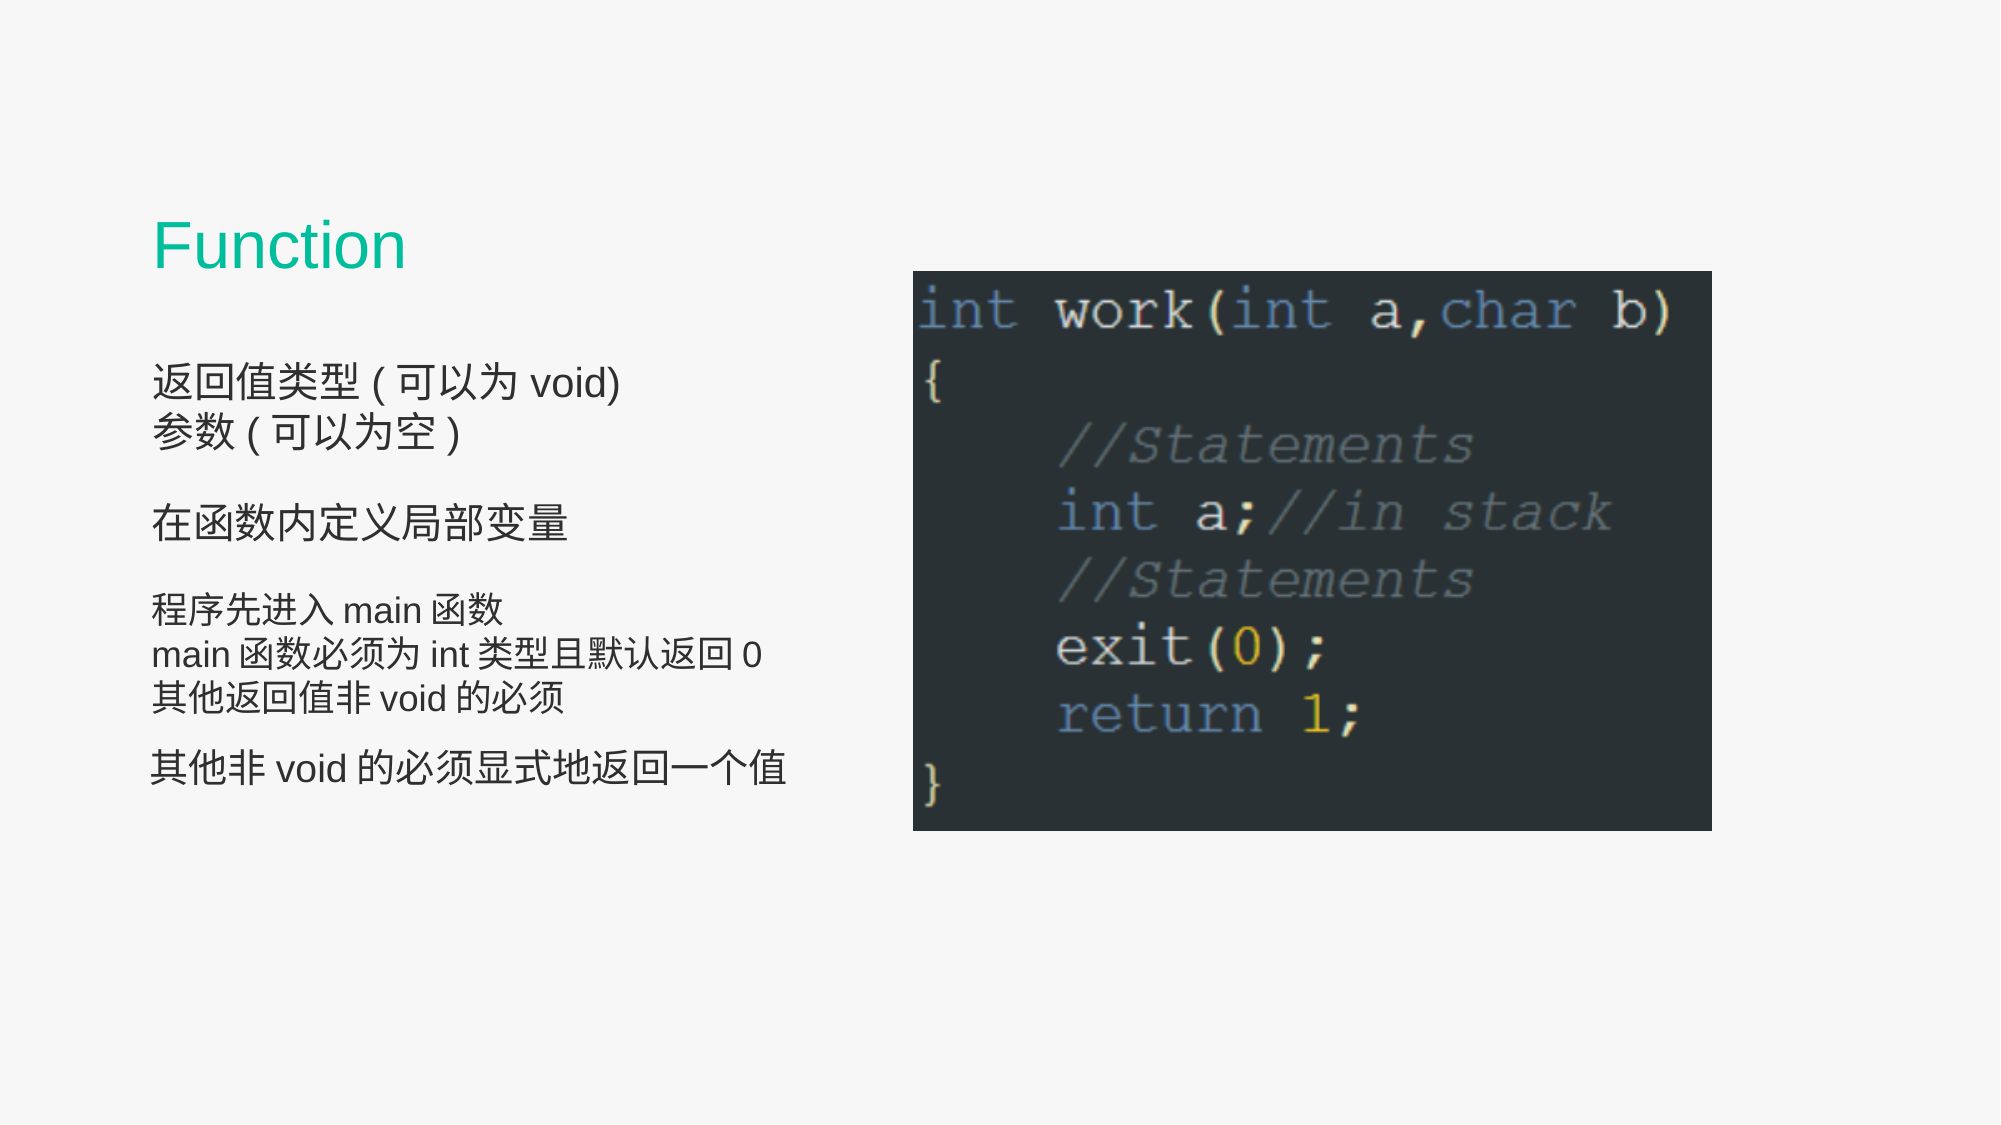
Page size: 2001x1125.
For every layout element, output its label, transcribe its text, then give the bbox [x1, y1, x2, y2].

text_box 返回值类型(可以为void) 参数(可以为空) [137, 348, 821, 470]
text_box 其他非void的必须显式地返回一个值 [134, 735, 825, 809]
text_box Function [137, 27, 821, 290]
text_box 在函数内定义局部变量 [136, 439, 820, 557]
text_box 程序先进入main函数 main函数必须为int类型且默认返回0 其他返回值非void的必须 [136, 579, 827, 752]
picture [913, 271, 1712, 831]
